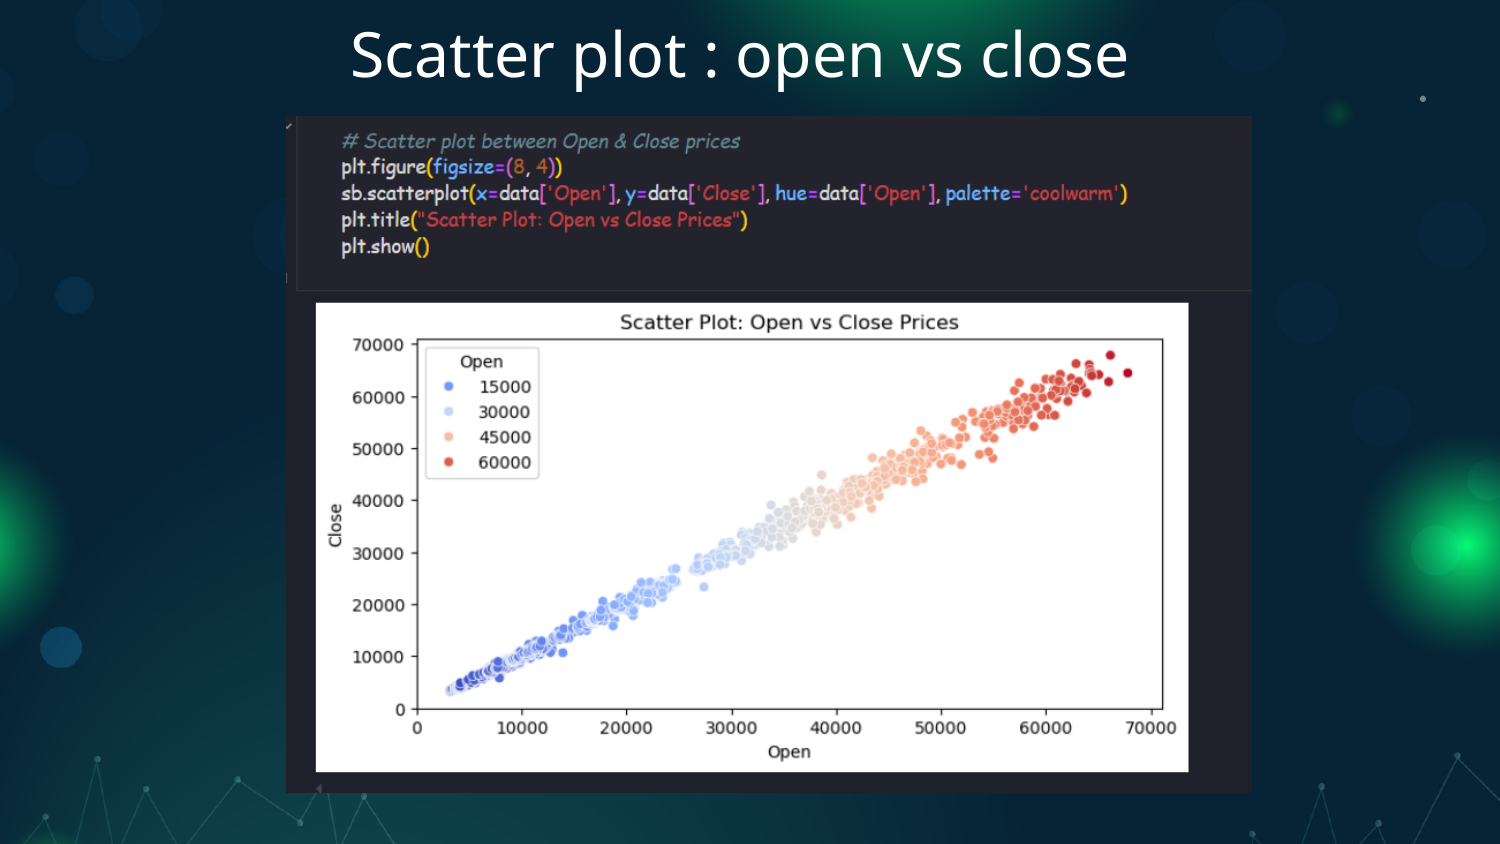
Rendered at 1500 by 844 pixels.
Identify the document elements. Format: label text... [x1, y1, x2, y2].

picture [0, 0, 1500, 844]
title Scatter plot : open vs close [108, 0, 1373, 94]
